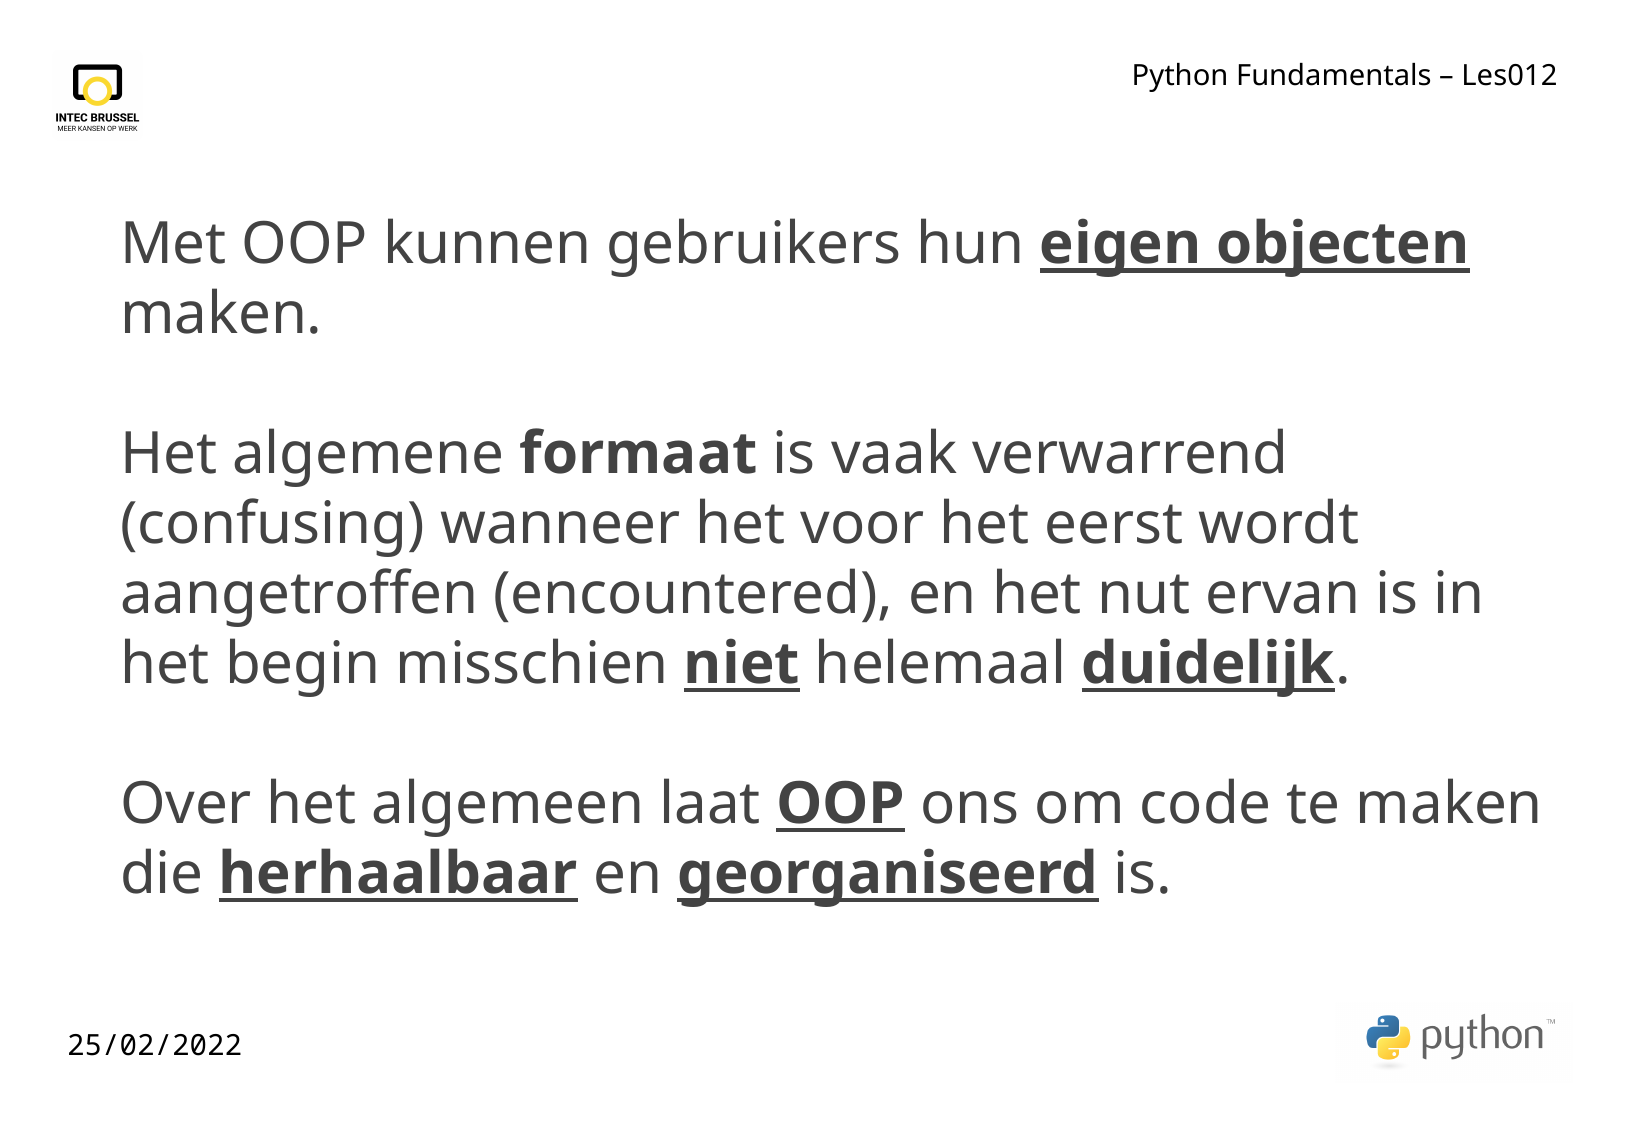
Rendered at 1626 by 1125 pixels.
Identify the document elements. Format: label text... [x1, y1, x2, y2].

text_box Python Fundamentals – Les012 [1057, 41, 1573, 113]
list Met OOP kunnen gebruikers hun eigen objecten maken. Het algemene formaat is vaak verwarrend (confusing) wanneer het voor het eerst wordt aangetroffen (encountered), en het nut ervan is in het begin misschien niet helemaal duidelijk. Over het algemeen laat OOP ons om code te maken die herhaalbaar en georganiseerd is. [105, 190, 1585, 950]
picture [1335, 1002, 1574, 1084]
text_box 25/02/2022 [52, 1011, 266, 1083]
picture [51, 49, 143, 141]
